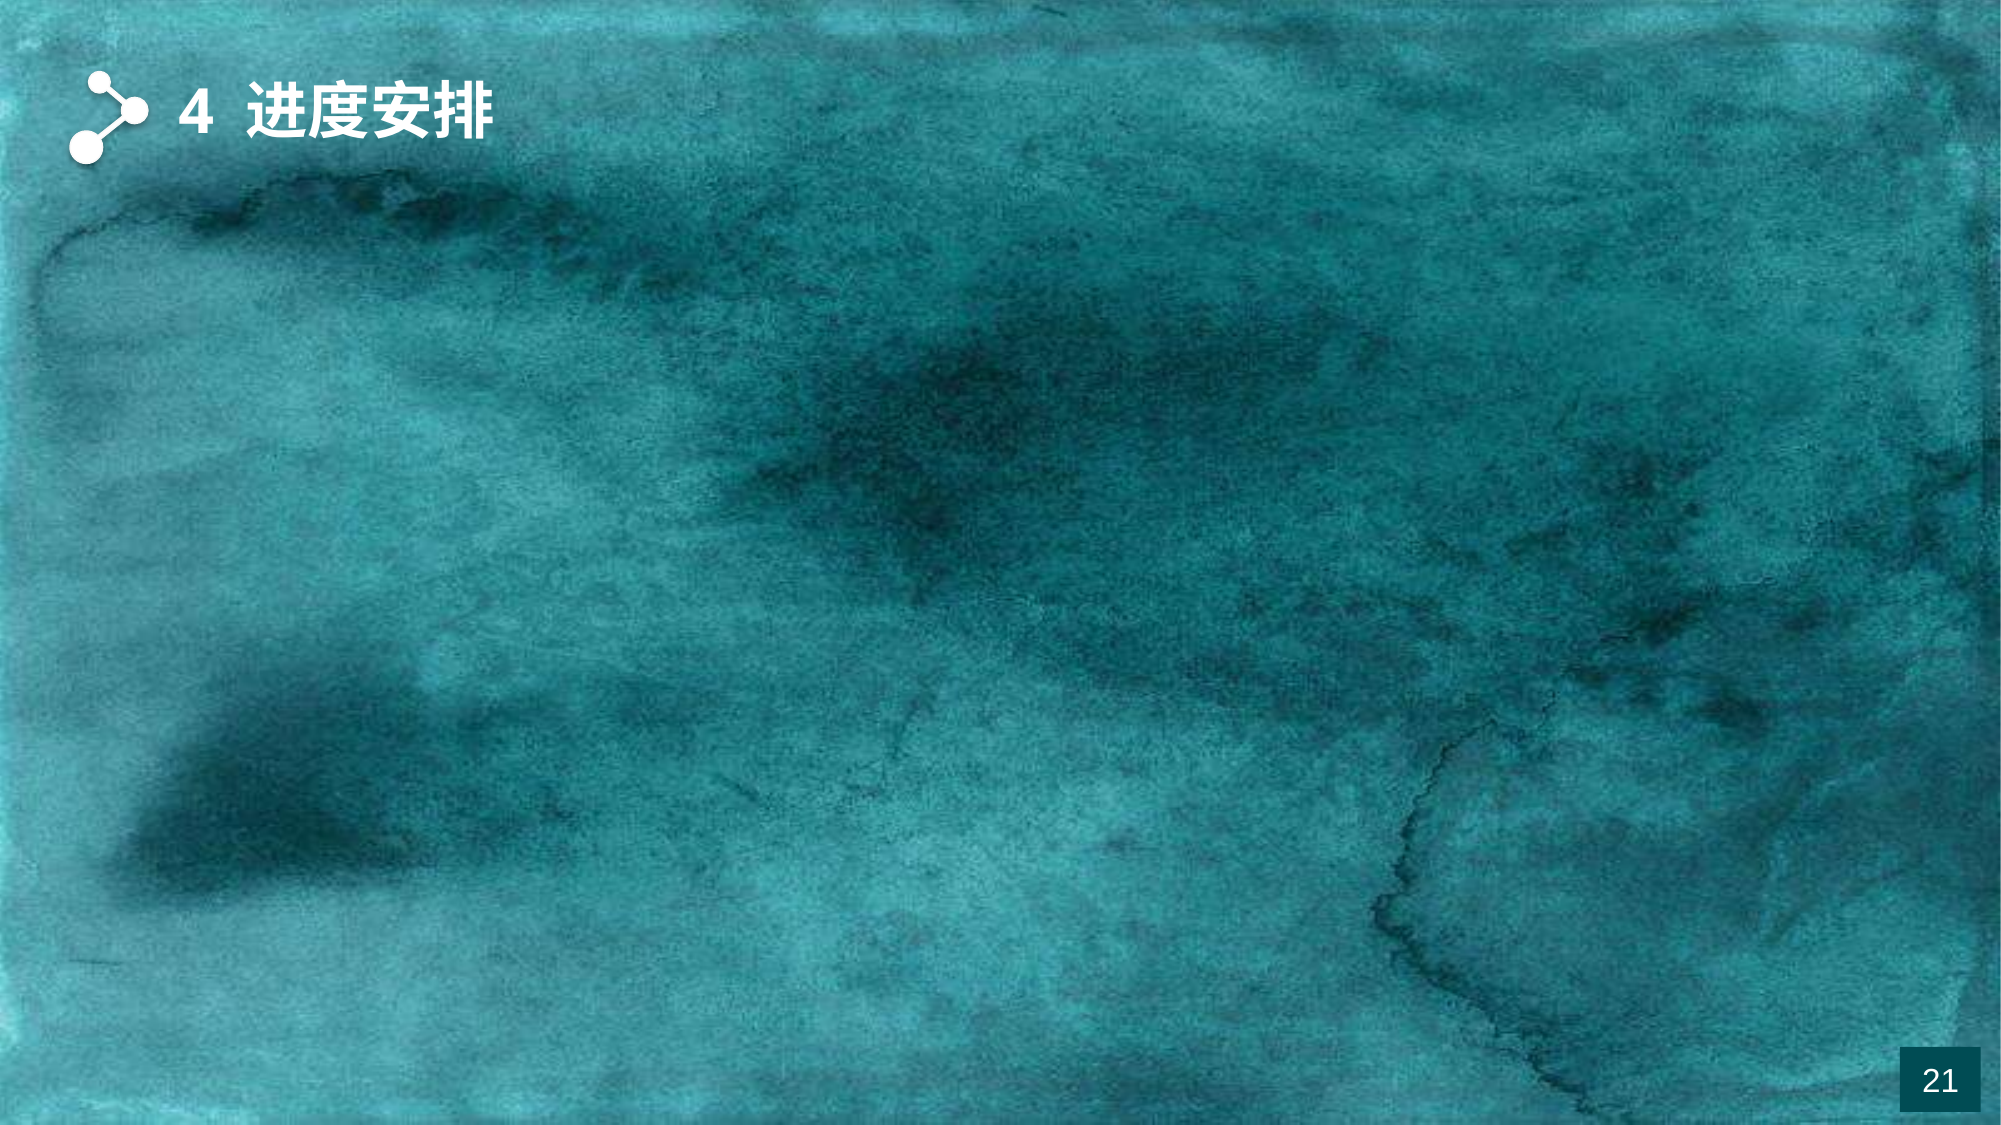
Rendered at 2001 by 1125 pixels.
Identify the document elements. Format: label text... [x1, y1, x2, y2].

picture [0, 0, 2001, 1125]
text_box 4 进度安排 [163, 64, 525, 154]
text_box [69, 70, 149, 165]
